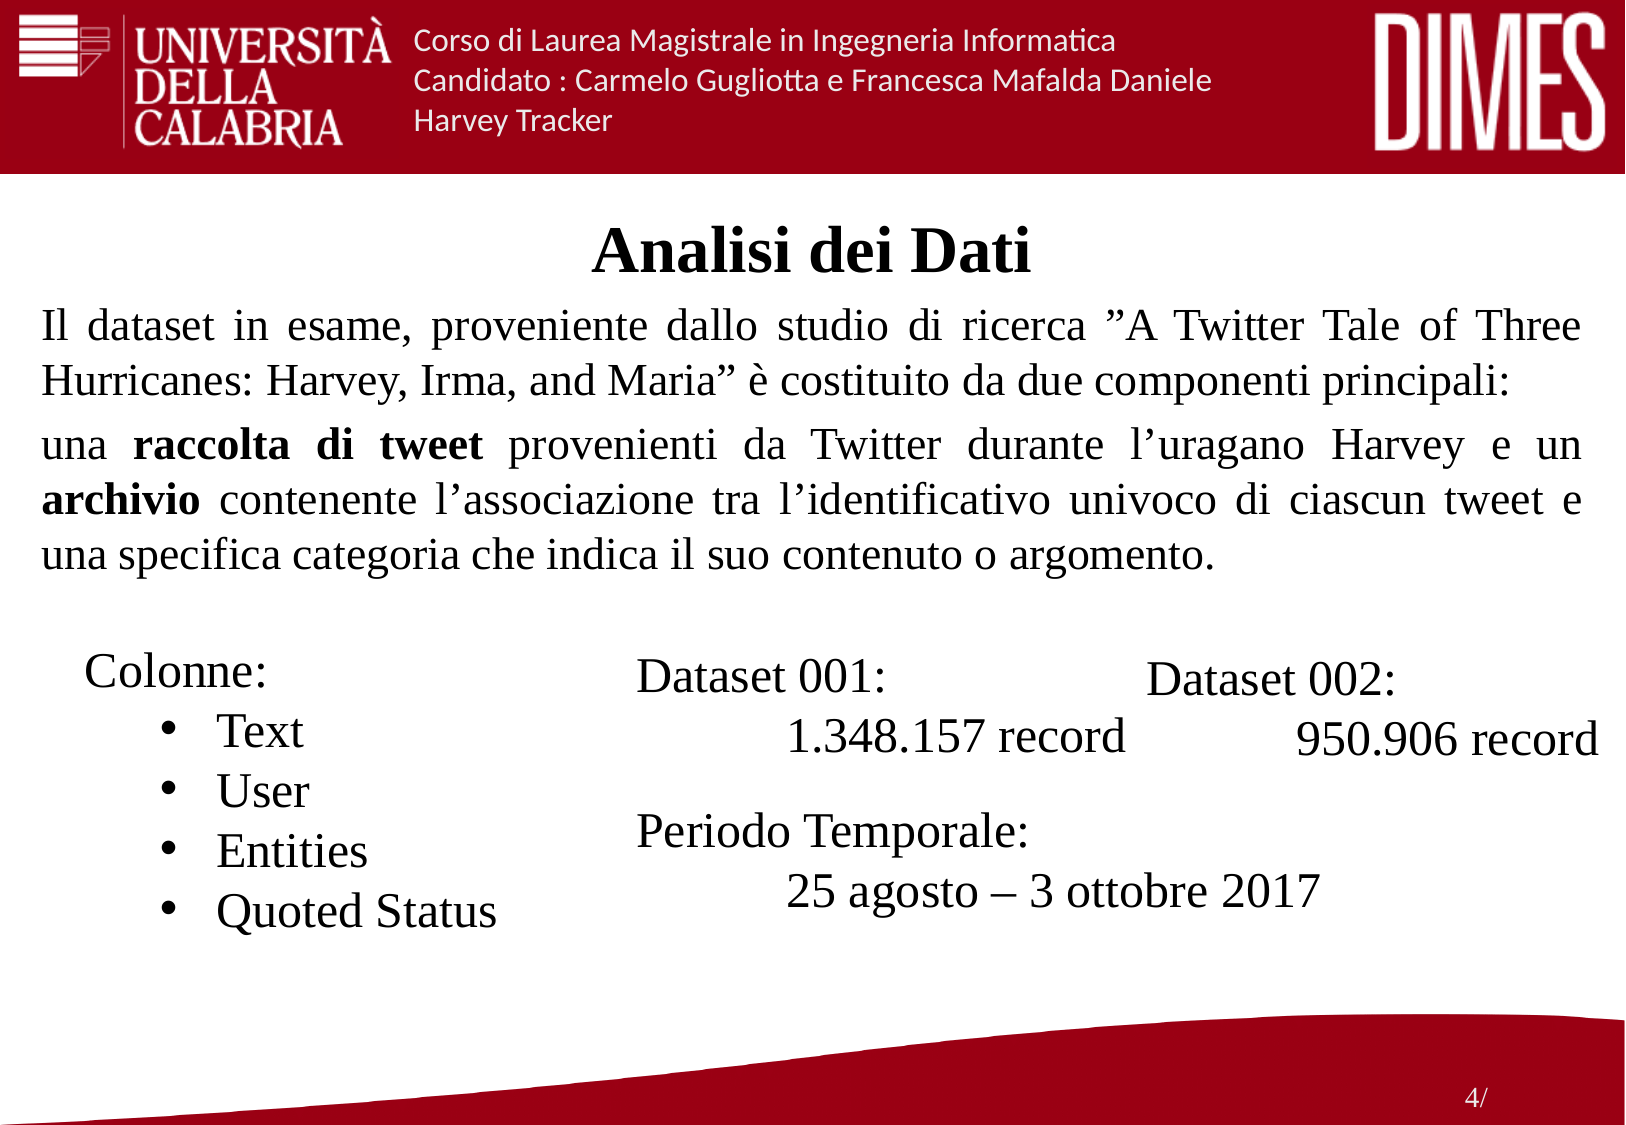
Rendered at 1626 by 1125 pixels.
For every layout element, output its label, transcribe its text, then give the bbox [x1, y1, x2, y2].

text_box Corso di Laurea Magistrale in Ingegneria Informatica Candidato : Carmelo Gugliotta e Francesca Mafalda Daniele Harvey Tracker [398, 10, 1368, 186]
picture [1367, 4, 1617, 168]
text_box Colonne: Text User Entities Quoted Status [70, 630, 638, 945]
text_box Analisi dei Dati Il dataset in esame, proveniente dallo studio di ricerca ”A Twitter Tale of Three Hurricanes: Harvey, Irma, and Maria” è costituito da due componenti principali: una raccolta di tweet provenienti da Twitter durante l’uragano Harvey e un archivio contenente l’associazione tra l’identificativo univoco di ciascun tweet e una specifica categoria che indica il suo contenuto o argomento. [26, 198, 1599, 1010]
picture [0, 1012, 1625, 1125]
picture [5, 7, 400, 159]
text_box Dataset 001: 1.348.157 record [621, 635, 1189, 771]
text_box Dataset 002: 950.906 record [1131, 637, 1625, 773]
text_box Periodo Temporale: 25 agosto – 3 ottobre 2017 [621, 790, 1337, 925]
text_box [0, 0, 1625, 174]
